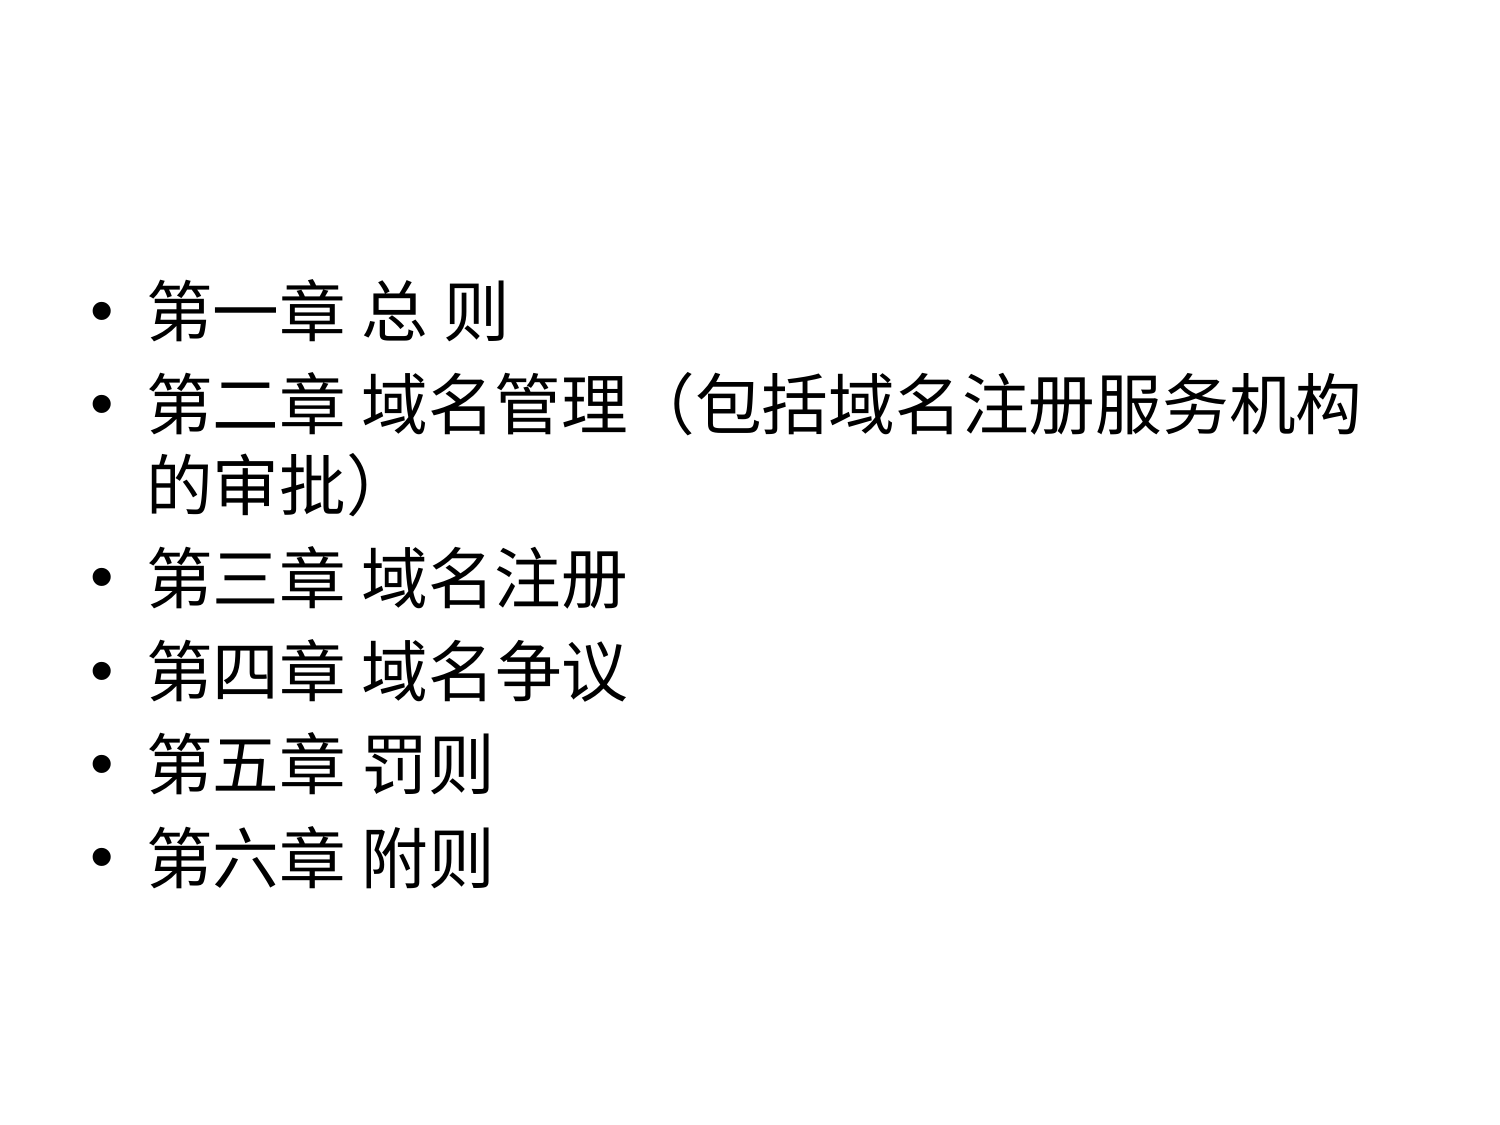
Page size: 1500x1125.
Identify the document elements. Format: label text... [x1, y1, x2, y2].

list 第一章 总 则 第二章 域名管理（包括域名注册服务机构的审批） 第三章 域名注册 第四章 域名争议 第五章 罚则 第六章 附则 [75, 262, 1425, 1005]
